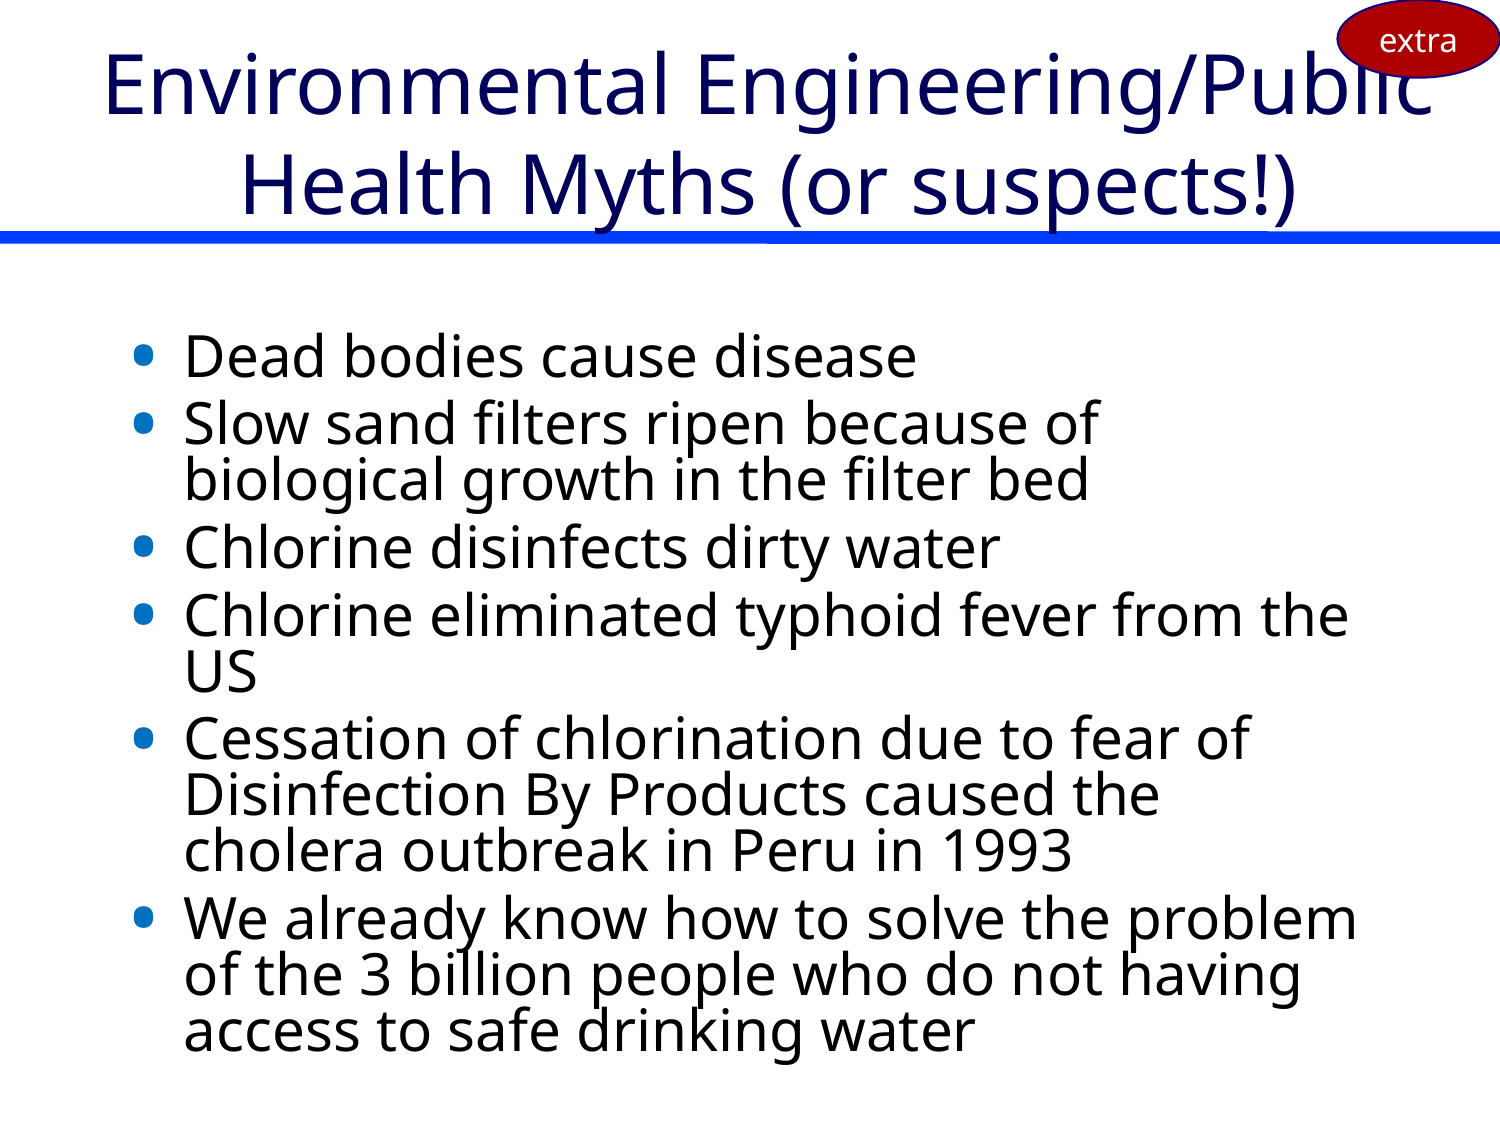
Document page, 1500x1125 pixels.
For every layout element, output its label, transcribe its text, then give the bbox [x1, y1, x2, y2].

title Environmental Engineering/Public Health Myths (or suspects!) [75, 37, 1463, 225]
list Dead bodies cause disease Slow sand filters ripen because of biological growth in the filter bed Chlorine disinfects dirty water Chlorine eliminated typhoid fever from the US Cessation of chlorination due to fear of Disinfection By Products caused the cholera outbreak in Peru in 1993 We already know how to solve the problem of the 3 billion people who do not having access to safe drinking water [112, 324, 1388, 1078]
text_box extra [1337, 0, 1500, 78]
